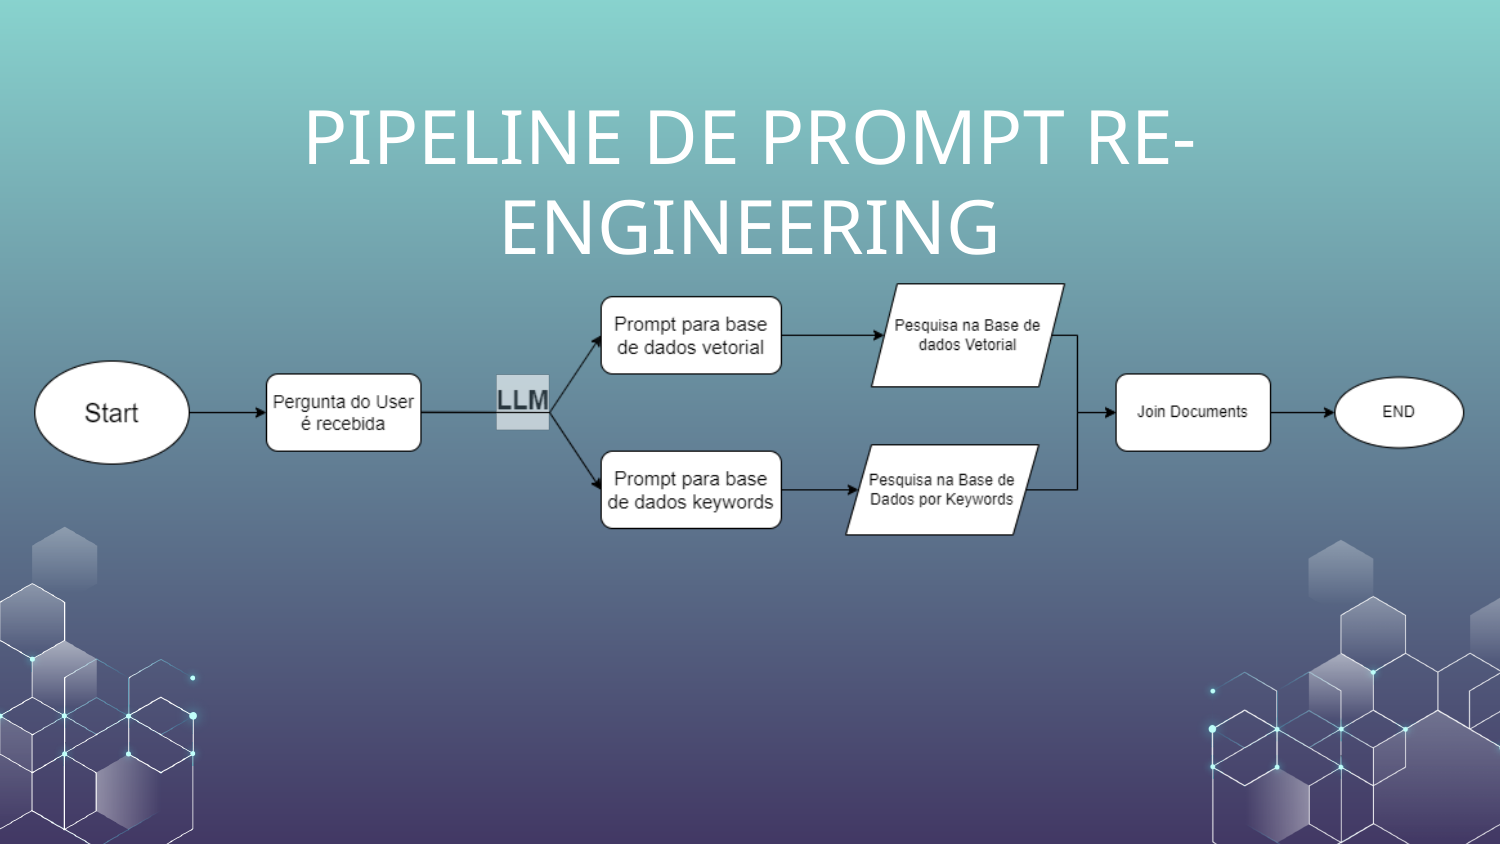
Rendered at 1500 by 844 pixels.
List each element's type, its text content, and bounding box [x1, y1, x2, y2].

picture [1190, 540, 1500, 844]
title PIPELINE DE PROMPT RE-ENGINEERING [88, 74, 1412, 185]
picture [0, 282, 1467, 844]
